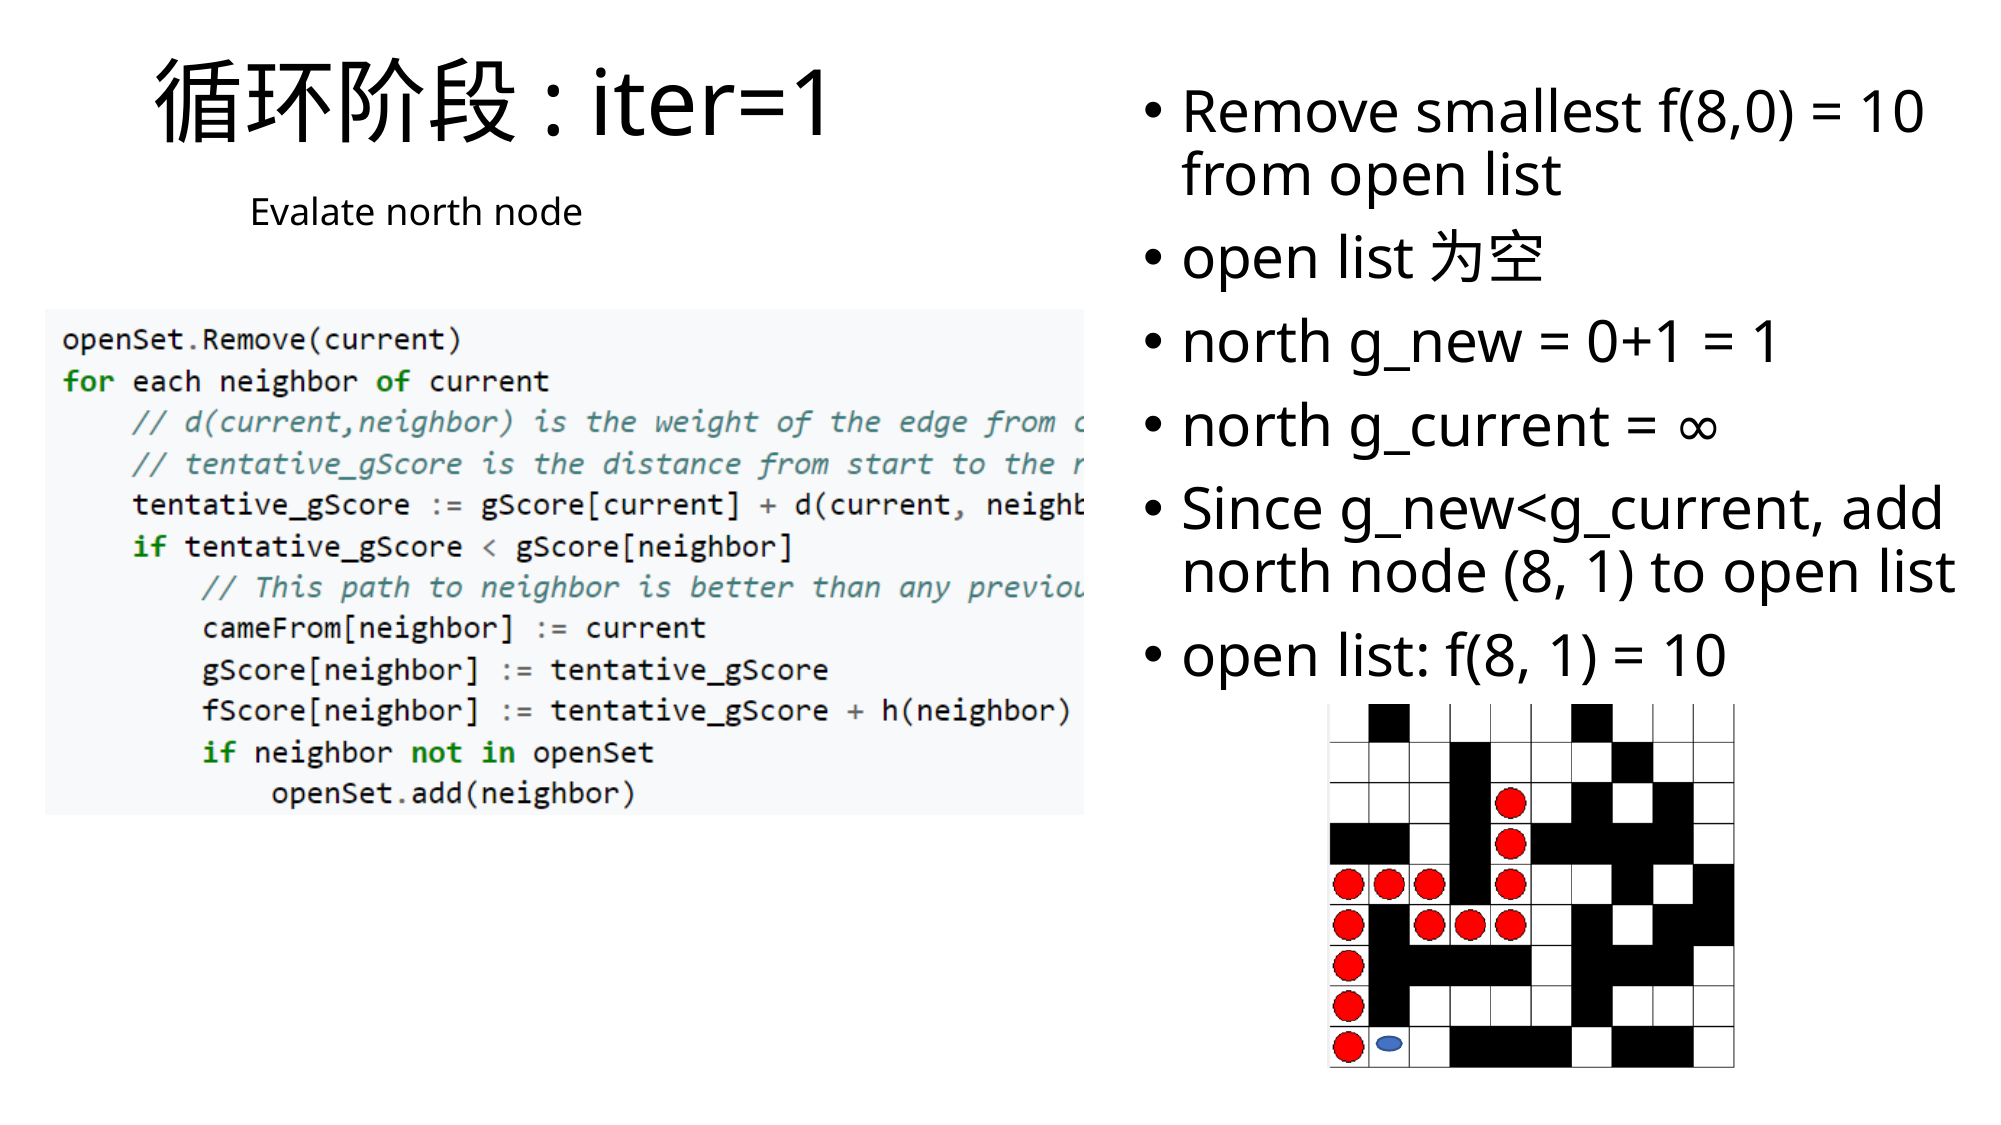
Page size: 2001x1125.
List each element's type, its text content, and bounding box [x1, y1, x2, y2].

title 循环阶段: iter=1 [137, 31, 1863, 181]
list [45, 309, 1084, 815]
picture [1327, 704, 1735, 1068]
list Remove smallest f(8,0) = 10 from open list open list为空 north g_new = 0+1 = 1 north g_current = ∞ Since g_new<g_current, add north node (8, 1) to open list open list: f(8, 1) = 10 [1128, 74, 1979, 727]
text_box Evalate north node [234, 180, 835, 241]
